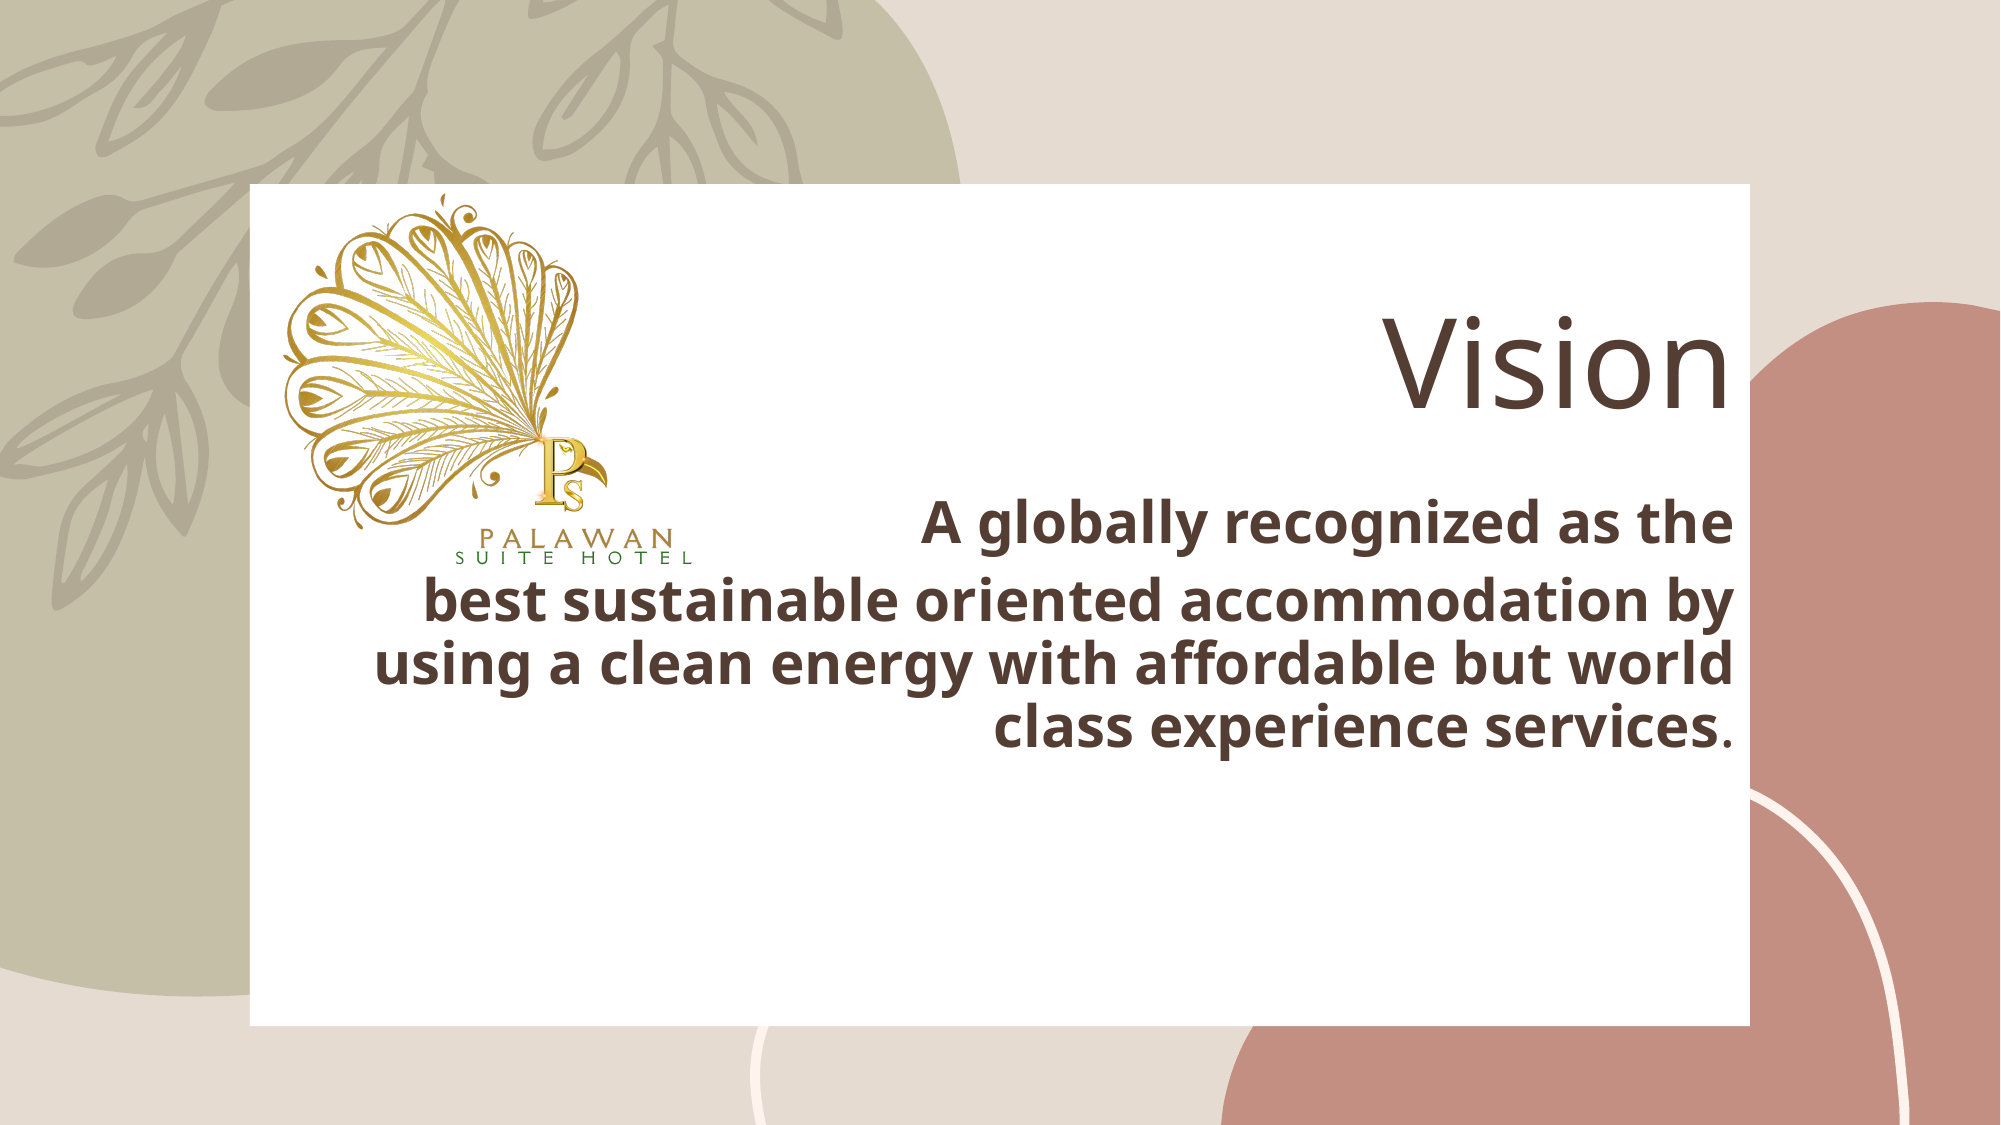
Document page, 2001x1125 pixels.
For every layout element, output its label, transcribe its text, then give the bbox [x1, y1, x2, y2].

title Vision A globally recognized as the best sustainable oriented accommodation by using a clean energy with affordable but world class experience services. [249, 184, 1750, 1027]
picture [206, 146, 803, 585]
